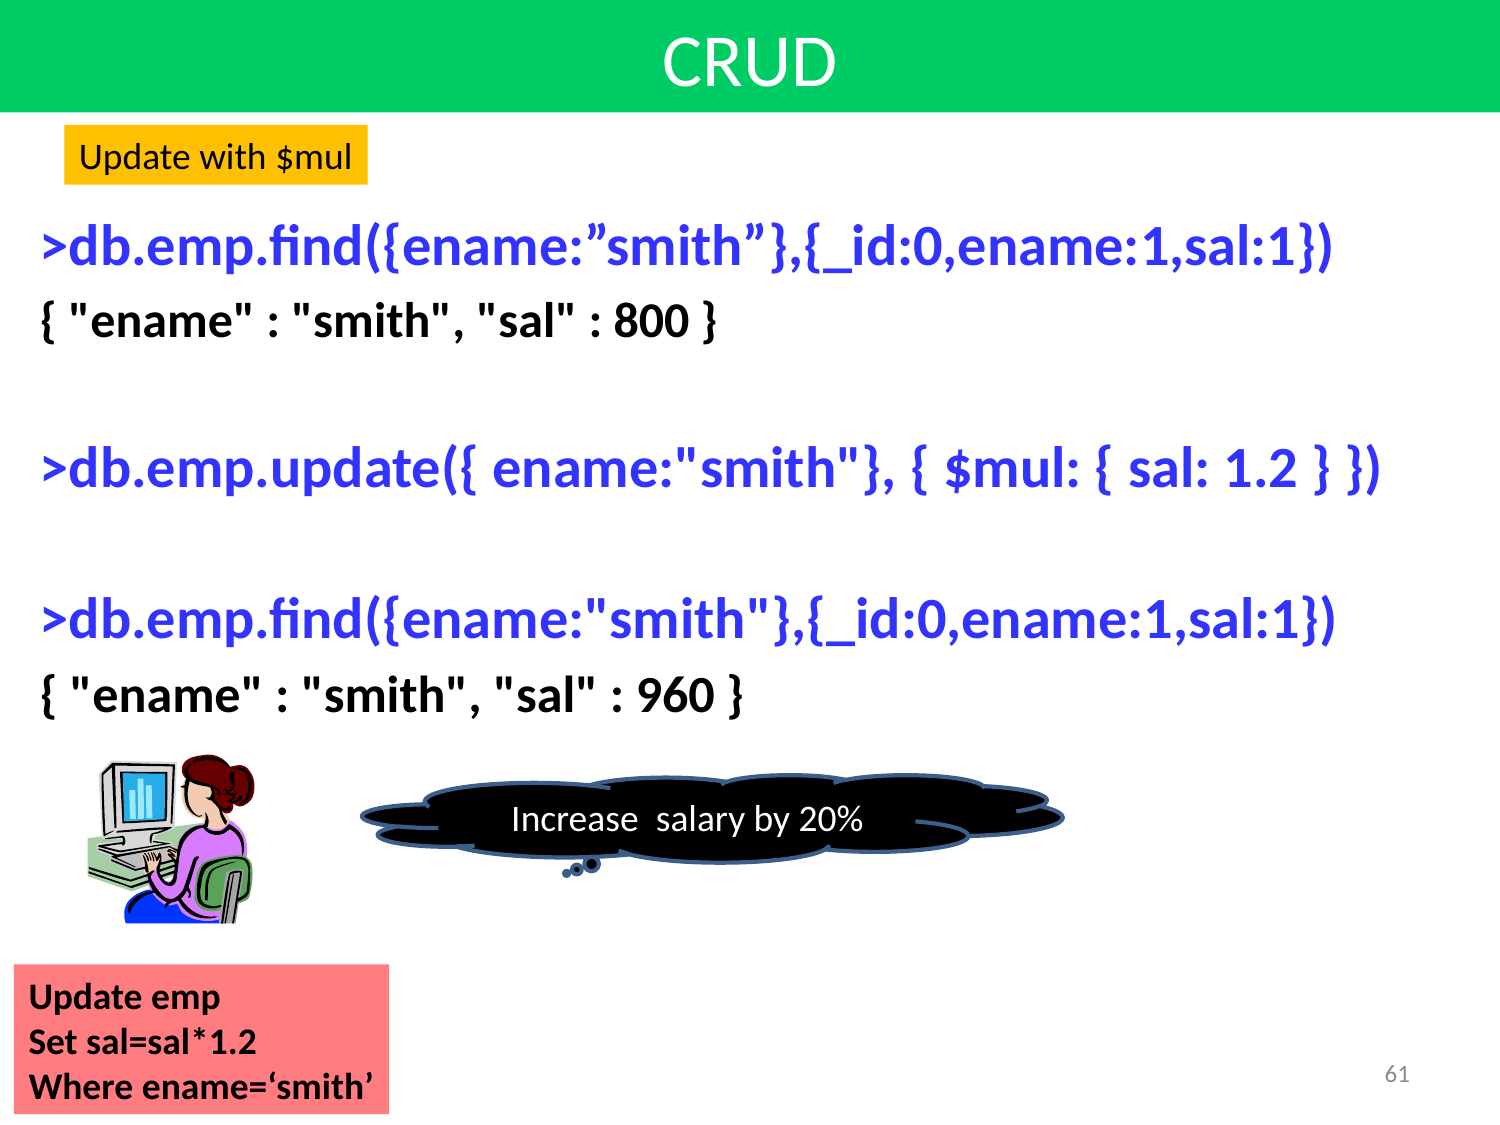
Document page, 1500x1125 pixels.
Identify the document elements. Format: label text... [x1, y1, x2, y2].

title CRUD [0, 0, 1500, 113]
list >db.emp.find({ename:”smith”},{_id:0,ename:1,sal:1}) { "ename" : "smith", "sal" : 800 } >db.emp.update({ ename:"smith"}, { $mul: { sal: 1.2 } }) >db.emp.find({ename:"smith"},{_id:0,ename:1,sal:1}) { "ename" : "smith", "sal" : 960 } [24, 200, 1438, 850]
text_box Update with $mul [64, 124, 368, 185]
text_box Increase salary by 20% [359, 773, 1065, 878]
text_box Update emp Set sal=sal*1.2 Where ename=‘smith’ [13, 964, 390, 1115]
slide_number 61 [1074, 1042, 1425, 1103]
picture [87, 754, 255, 926]
